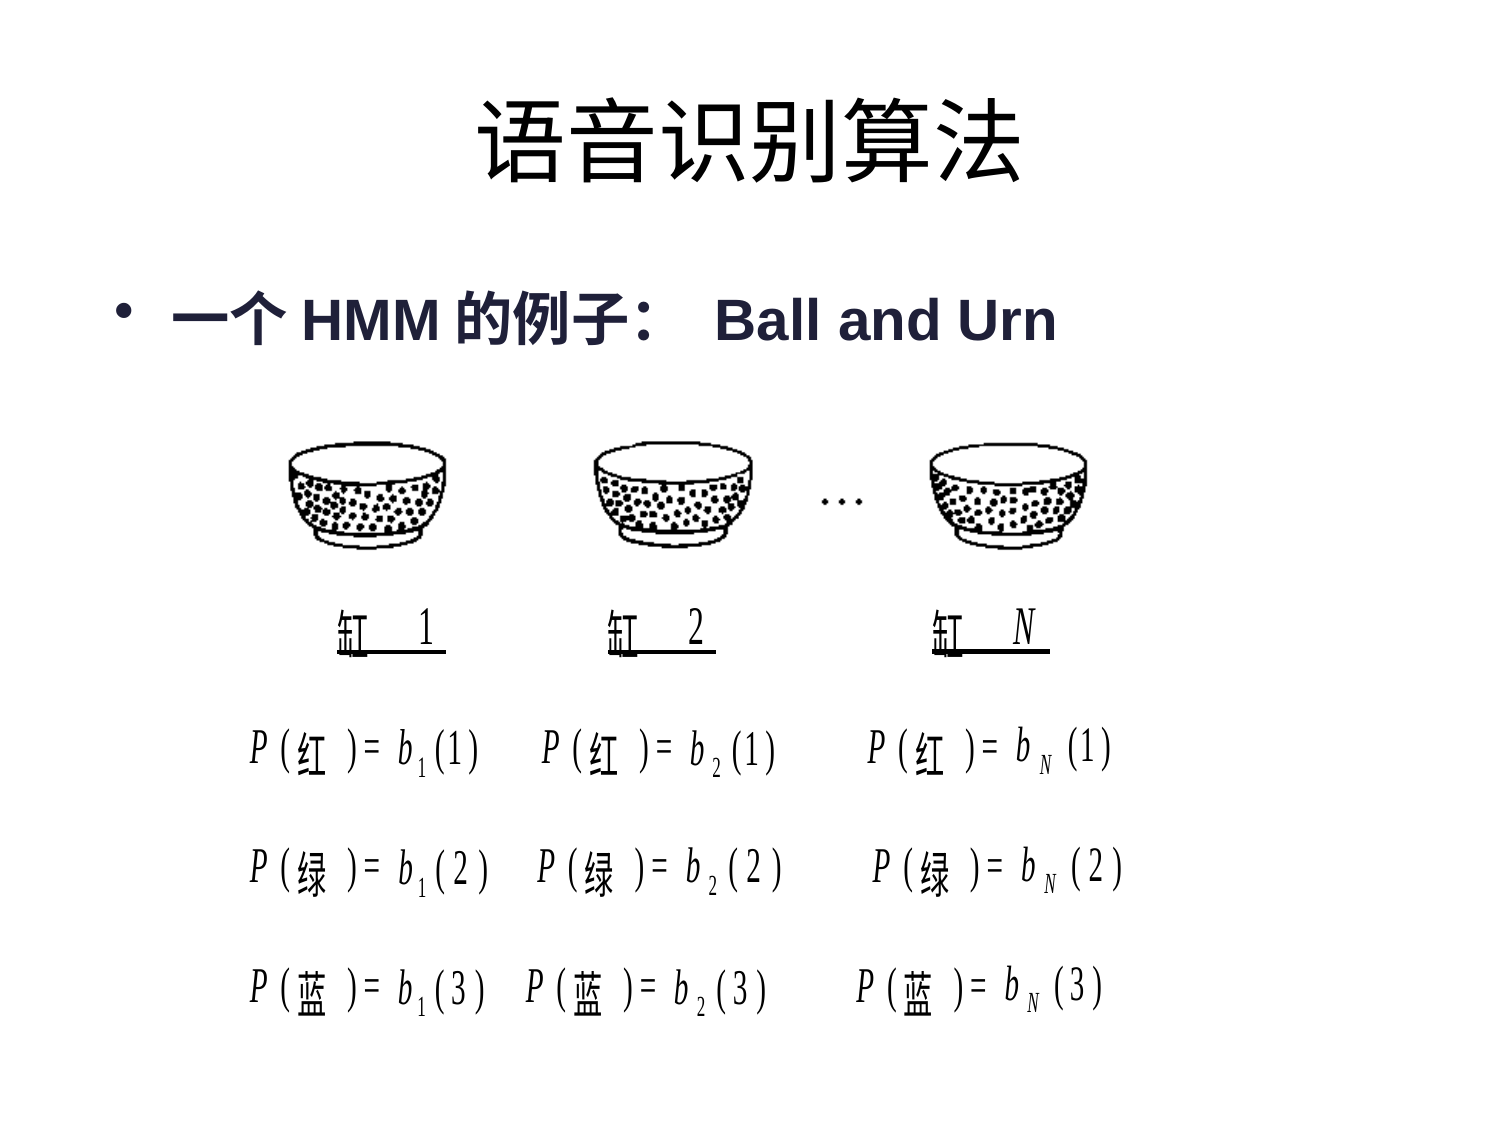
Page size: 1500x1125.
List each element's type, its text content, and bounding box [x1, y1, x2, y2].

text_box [249, 424, 1250, 1125]
list 一个HMM的例子： Ball and Urn [99, 275, 1375, 413]
title 语音识别算法 [75, 45, 1425, 233]
